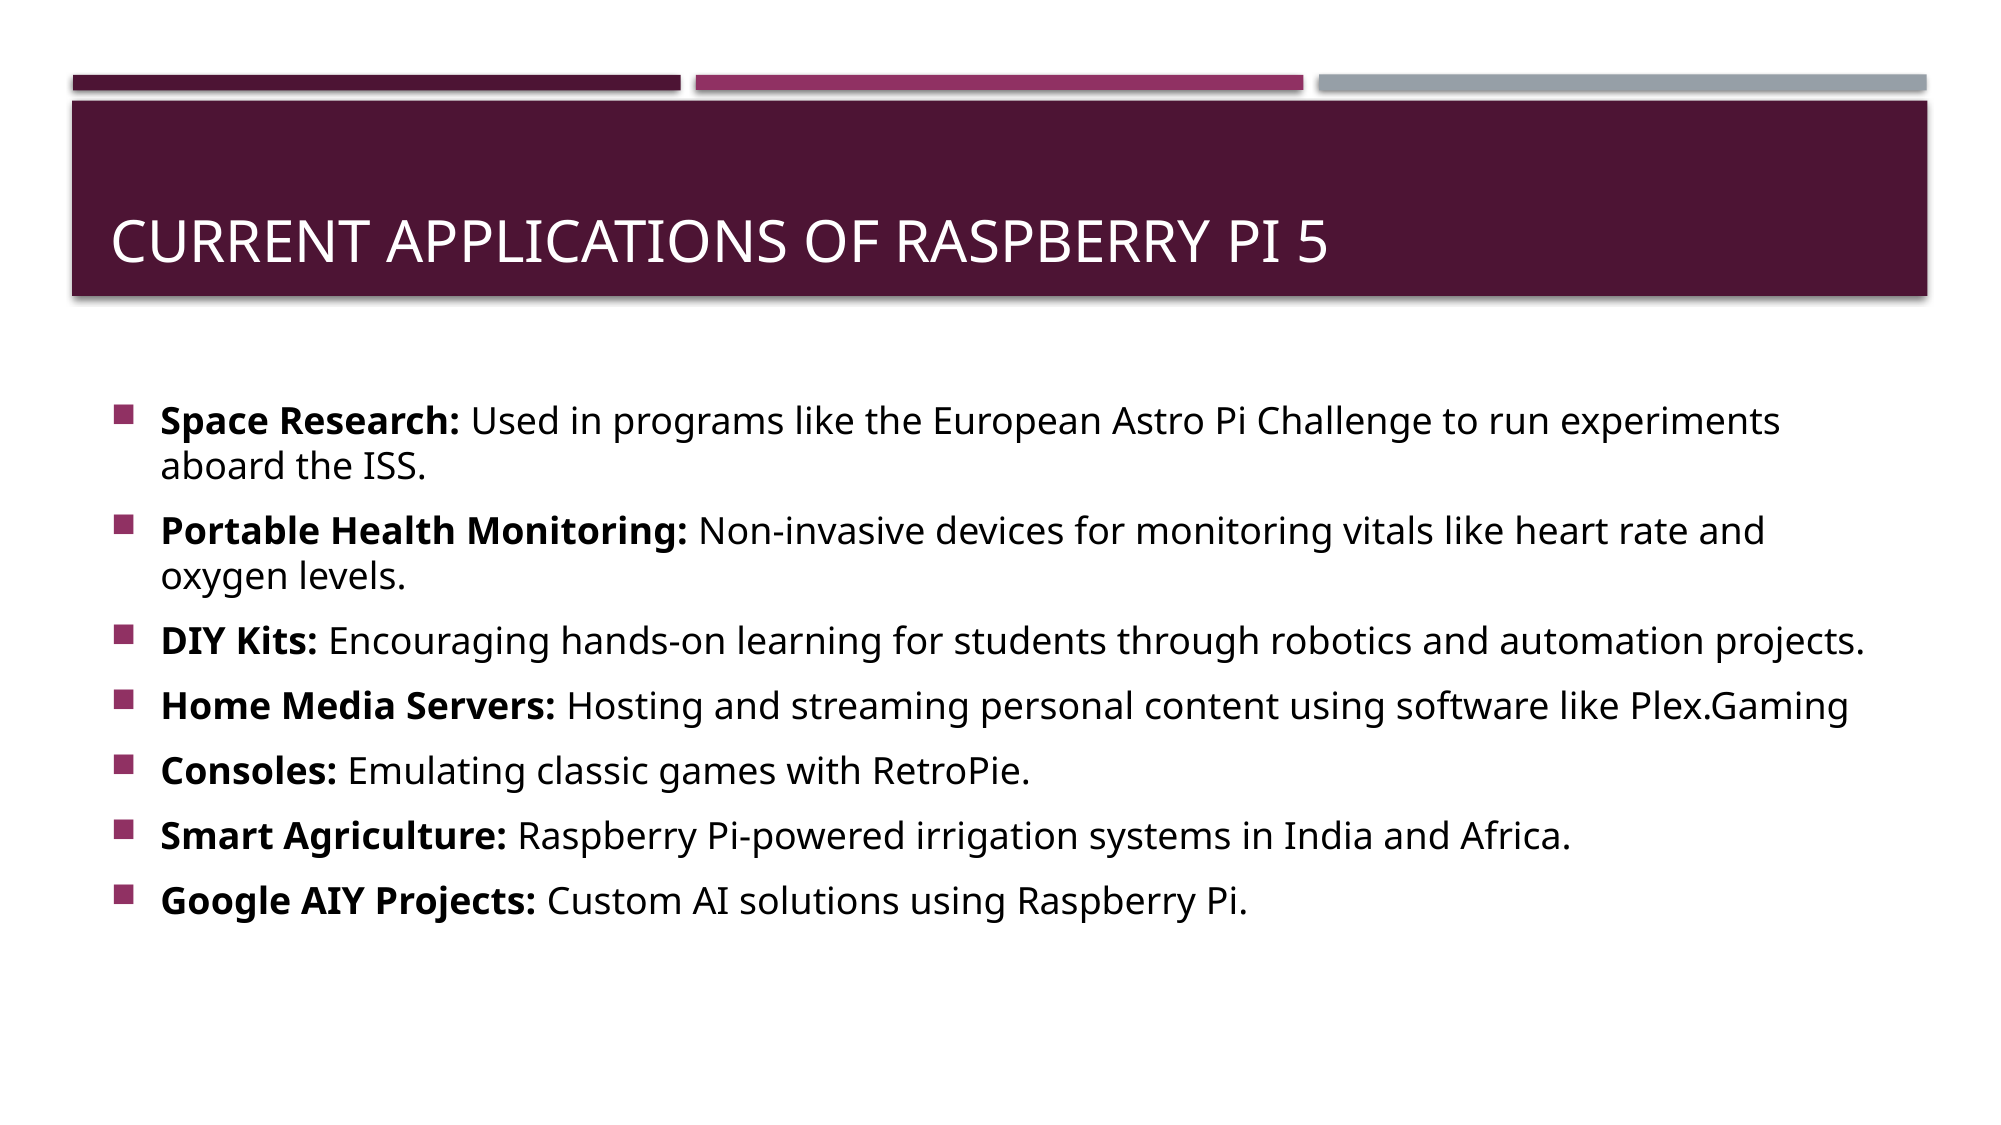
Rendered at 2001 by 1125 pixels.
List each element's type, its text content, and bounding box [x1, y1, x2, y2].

title Current Applications of Raspberry Pi 5 [95, 115, 1905, 282]
list Space Research: Used in programs like the European Astro Pi Challenge to run experiments aboard the ISS. Portable Health Monitoring: Non-invasive devices for monitoring vitals like heart rate and oxygen levels. DIY Kits: Encouraging hands-on learning for students through robotics and automation projects. Home Media Servers: Hosting and streaming personal content using software like Plex.Gaming Consoles: Emulating classic games with RetroPie. Smart Agriculture: Raspberry Pi-powered irrigation systems in India and Africa. Google AIY Projects: Custom AI solutions using Raspberry Pi. [95, 357, 1905, 962]
